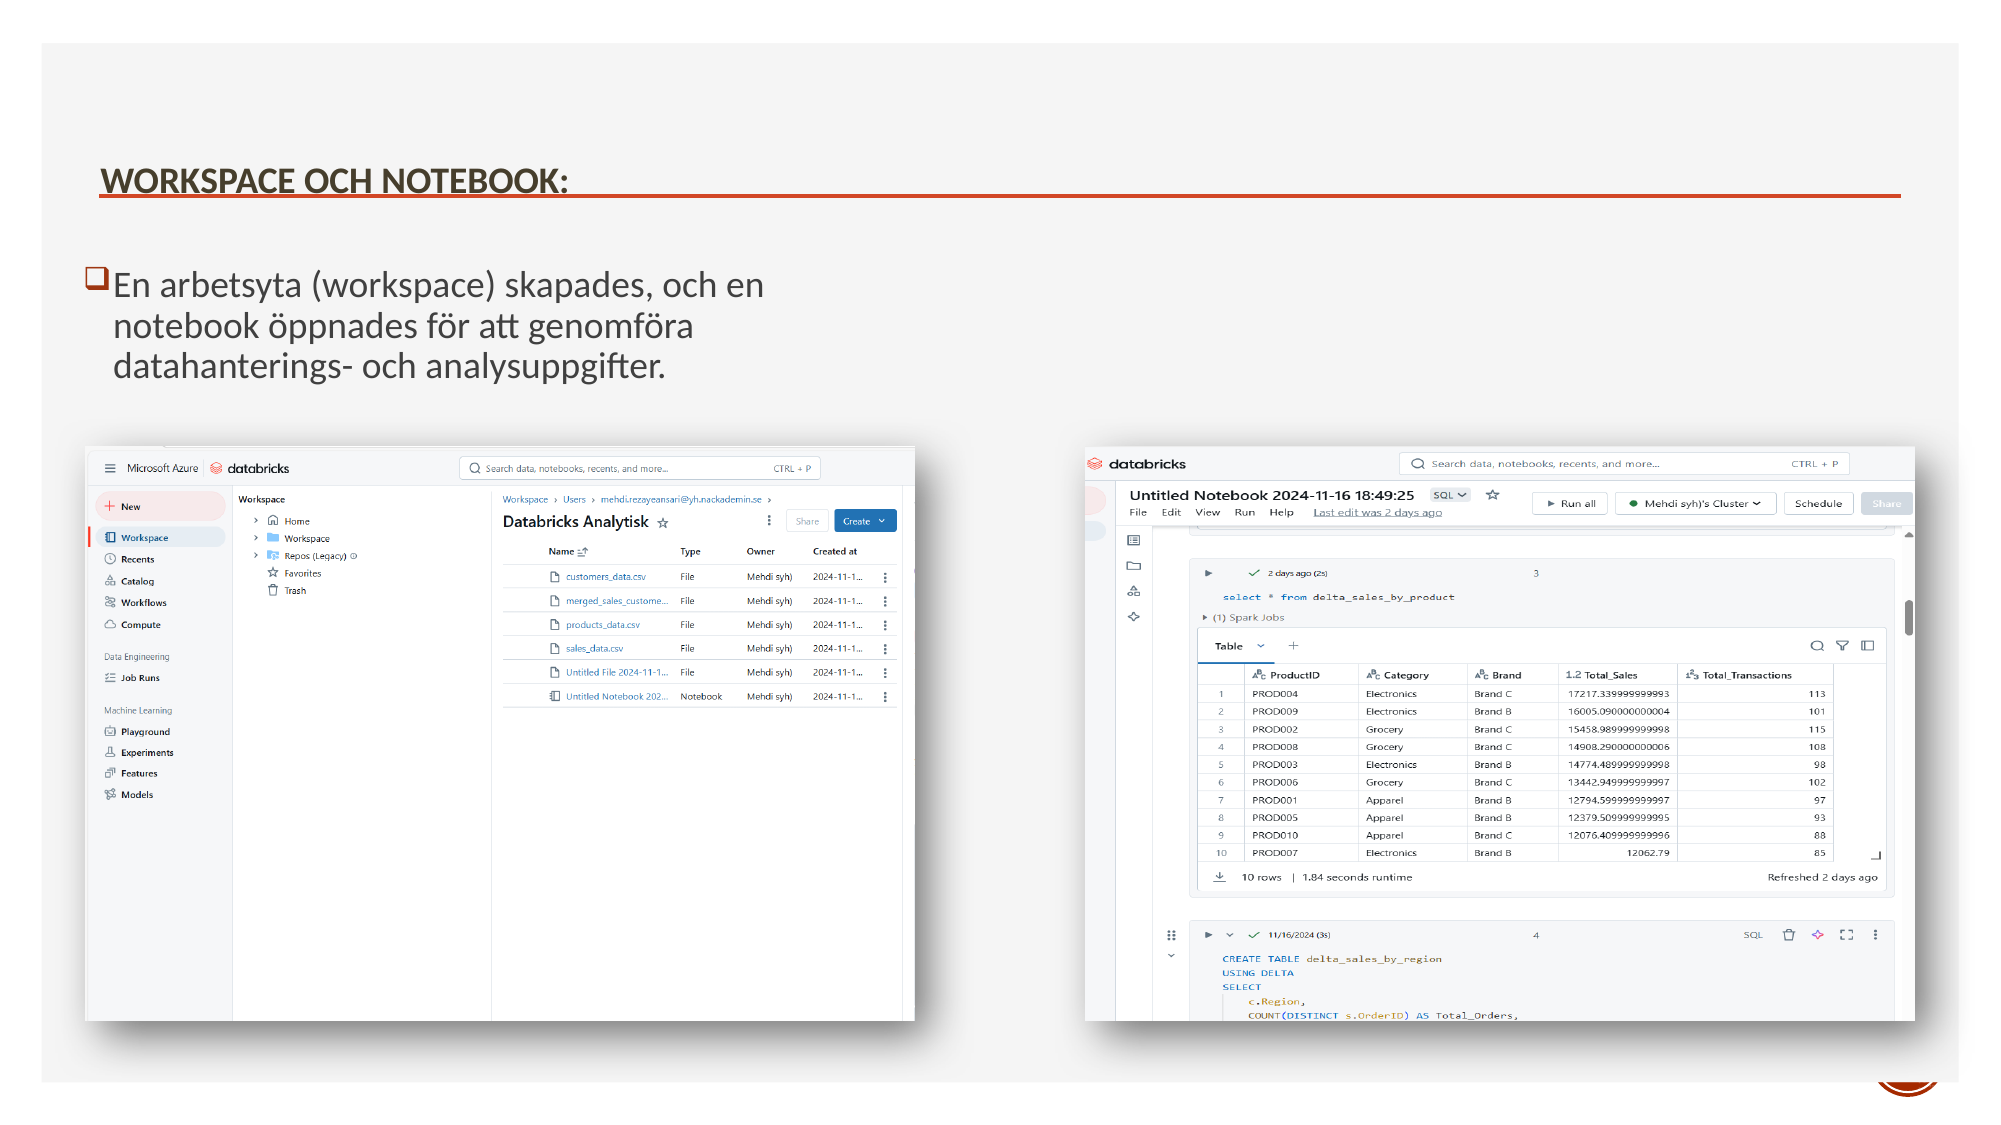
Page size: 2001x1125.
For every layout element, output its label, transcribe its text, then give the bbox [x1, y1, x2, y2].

title Workspace och Notebook: [85, 104, 1214, 210]
picture [1085, 446, 1915, 1021]
list En arbetsyta (workspace) skapades, och en notebook öppnades för att genomföra datahanterings- och analysuppgifter. [68, 257, 793, 480]
picture [85, 446, 915, 1021]
